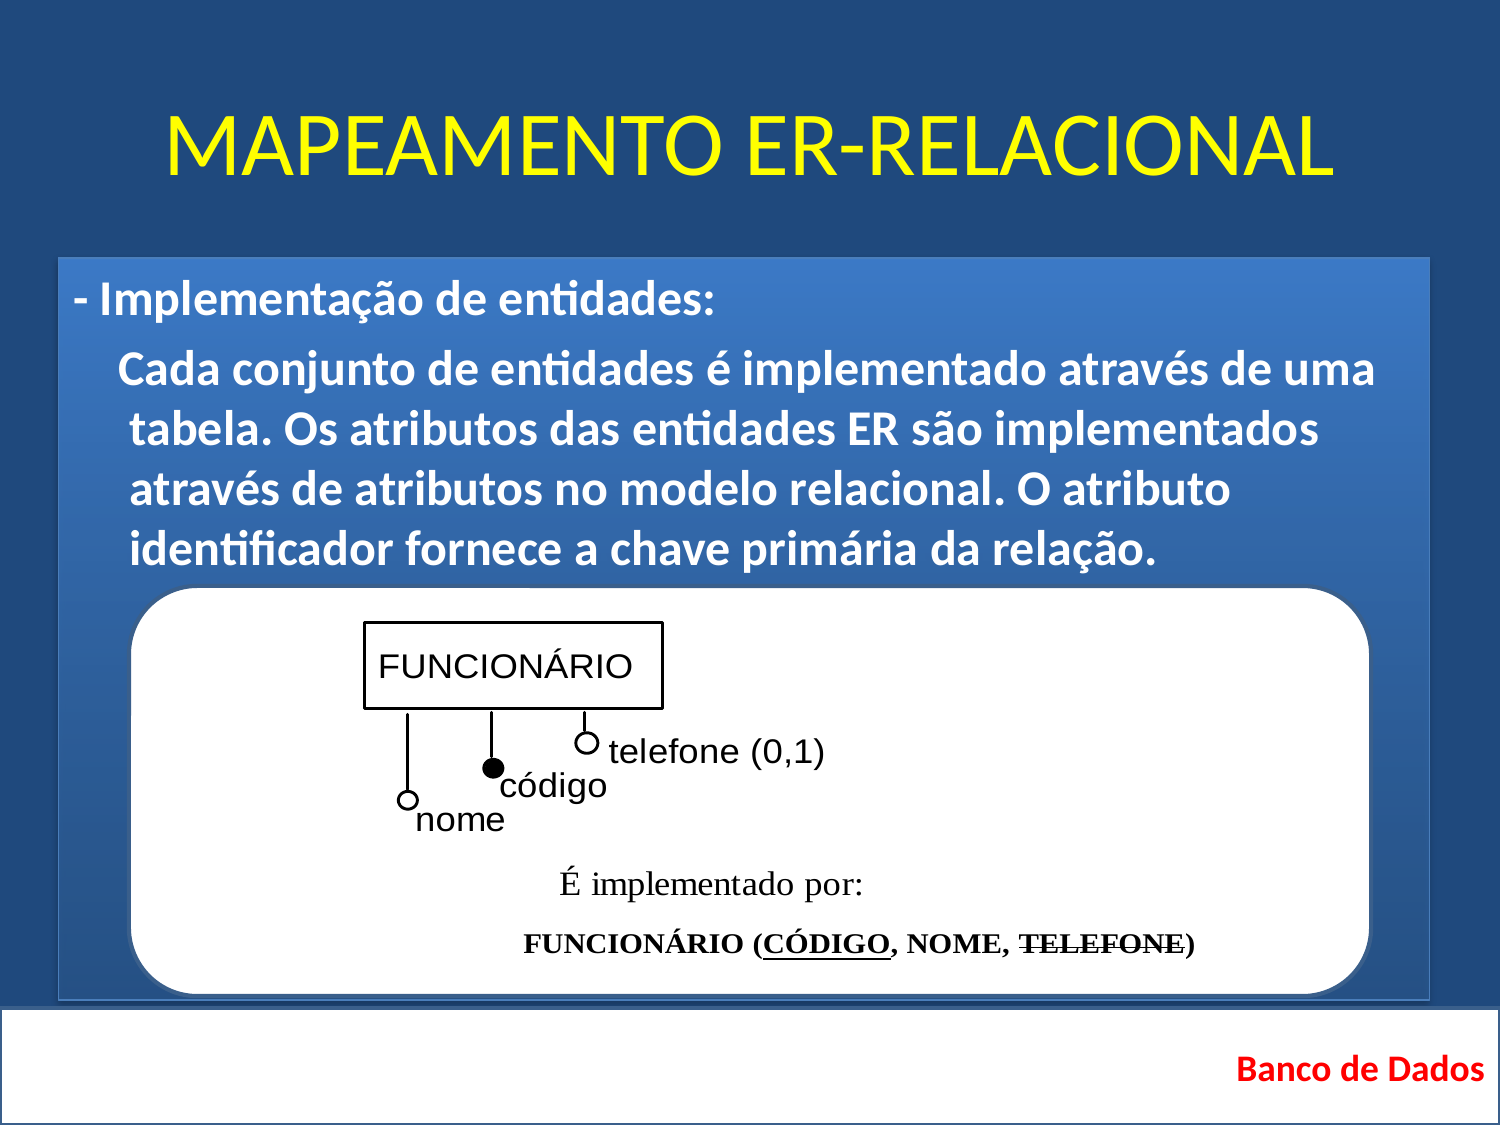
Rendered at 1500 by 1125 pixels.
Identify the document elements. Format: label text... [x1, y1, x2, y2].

list - Implementação de entidades: Cada conjunto de entidades é implementado através de uma tabela. Os atributos das entidades ER são implementados através de atributos no modelo relacional. O atributo identificador fornece a chave primária da relação. [58, 257, 1430, 1001]
text_box Banco de Dados [0, 1006, 1500, 1125]
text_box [362, 620, 1219, 973]
text_box [126, 583, 1374, 999]
title MAPEAMENTO ER-RELACIONAL [75, 45, 1425, 233]
